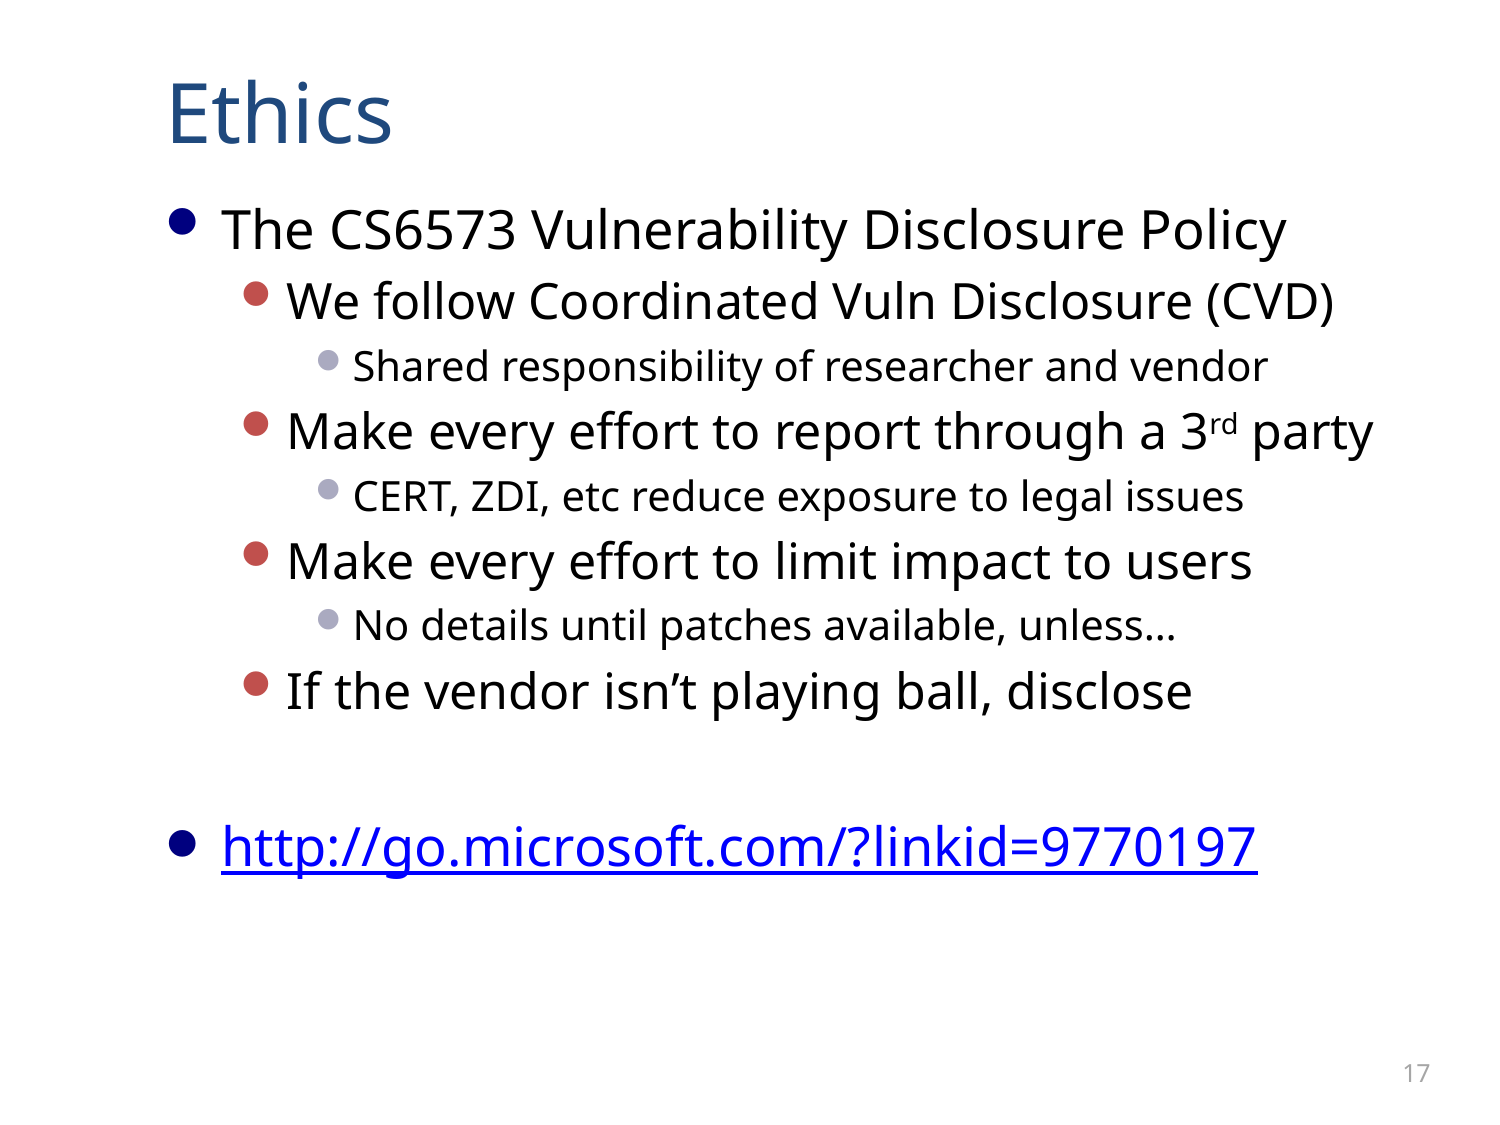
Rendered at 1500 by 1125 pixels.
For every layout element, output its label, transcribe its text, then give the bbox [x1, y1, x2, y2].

title Ethics [150, 45, 1425, 175]
list The CS6573 Vulnerability Disclosure Policy We follow Coordinated Vuln Disclosure (CVD) Shared responsibility of researcher and vendor Make every effort to report through a 3rd party CERT, ZDI, etc reduce exposure to legal issues Make every effort to limit impact to users No details until patches available, unless… If the vendor isn’t playing ball, disclose http://go.microsoft.com/?linkid=9770197 [150, 187, 1425, 988]
